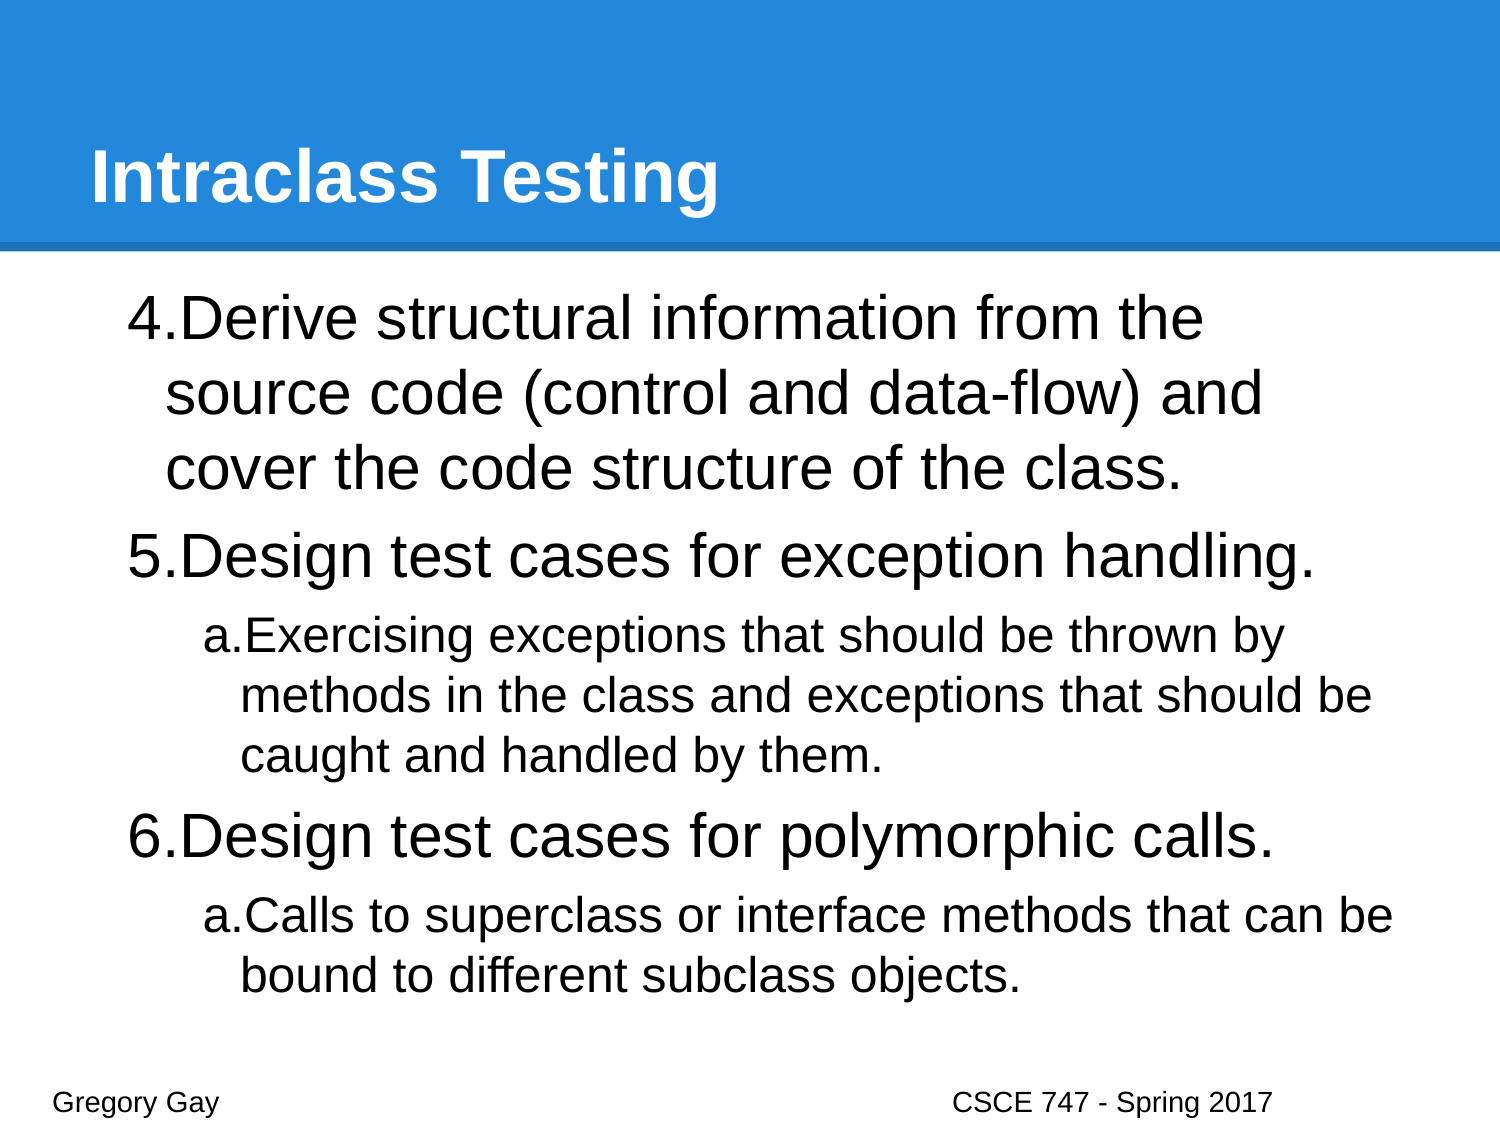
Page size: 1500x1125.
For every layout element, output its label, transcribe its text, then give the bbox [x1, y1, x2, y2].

title Intraclass Testing [75, 45, 1425, 233]
list Derive structural information from the source code (control and data-flow) and cover the code structure of the class. Design test cases for exception handling. Exercising exceptions that should be thrown by methods in the class and exceptions that should be caught and handled by them. Design test cases for polymorphic calls. Calls to superclass or interface methods that can be bound to different subclass objects. [75, 262, 1425, 1068]
text_box Gregory Gay CSCE 747 - Spring 2017 4 [37, 1068, 1463, 1114]
